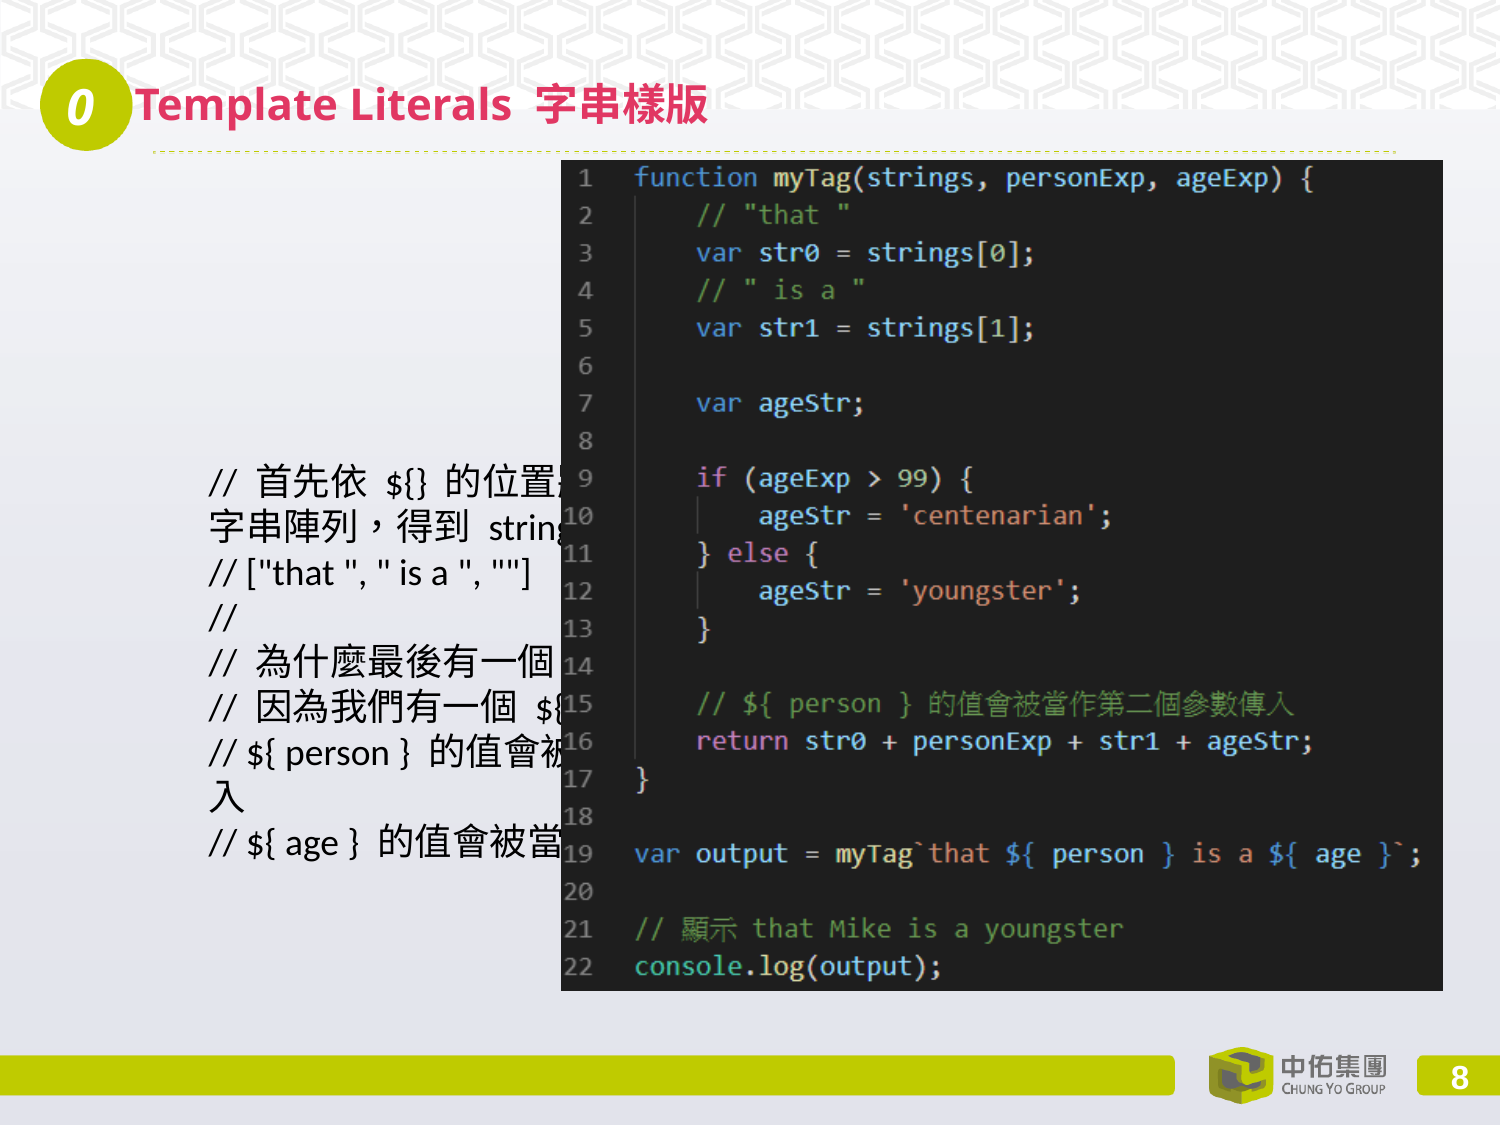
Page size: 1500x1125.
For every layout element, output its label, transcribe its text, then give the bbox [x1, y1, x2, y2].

picture [0, 0, 1500, 1125]
text_box 8 [1424, 1046, 1496, 1107]
text_box // 首先依 ${} 的位置將原始字串切成一個字串陣列，得到 strings // ["that ", " is a ", ""] // // 為什麼最後有一個 "" // 因為我們有一個 ${} 的位置在字串結尾 // ${ person } 的值會被當作第二個參數傳入 // ${ age } 的值會被當作第三個參數傳入 [193, 450, 555, 871]
text_box 0 [51, 68, 110, 144]
text_box Template Literals 字串樣版 [119, 69, 725, 137]
